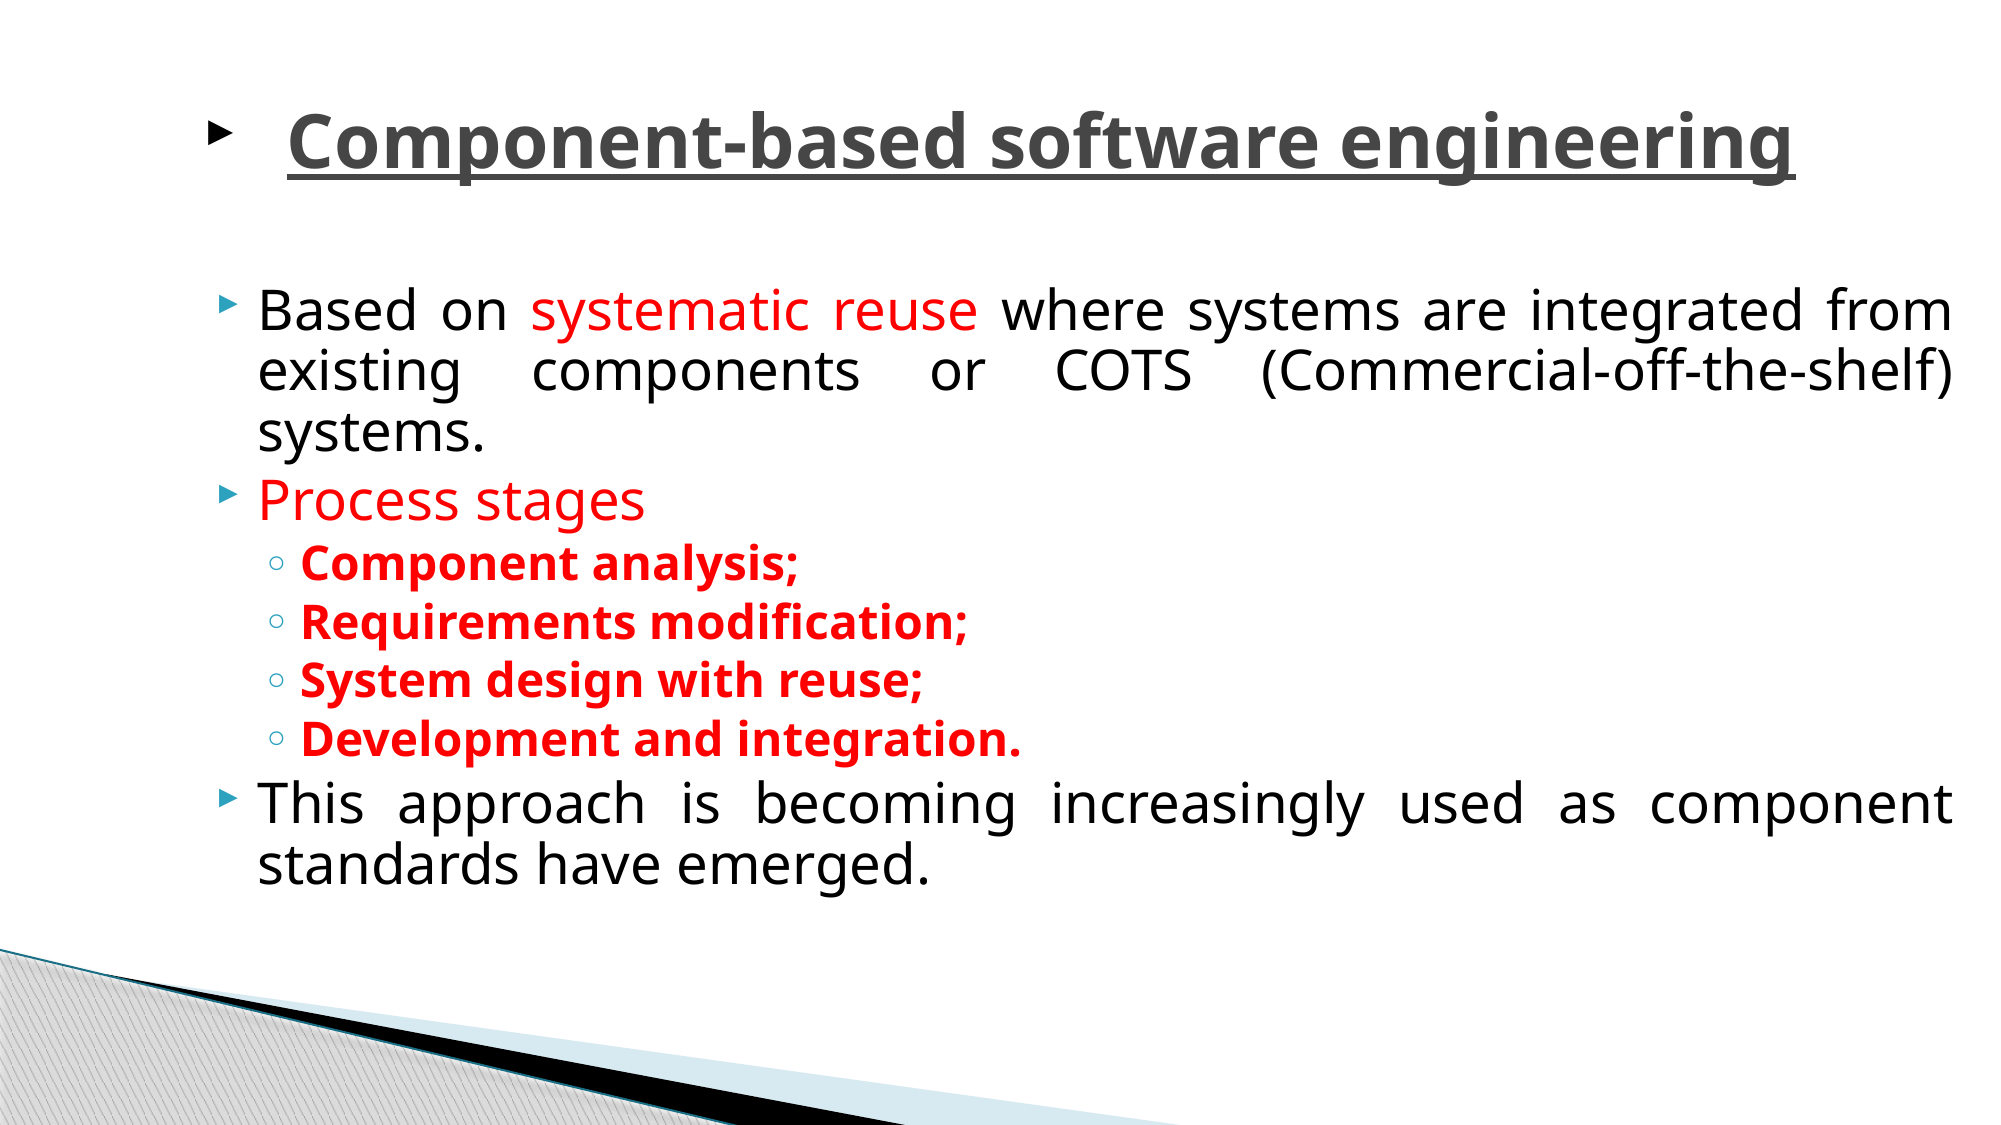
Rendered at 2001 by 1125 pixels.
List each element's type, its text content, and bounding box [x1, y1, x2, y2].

list Based on systematic reuse where systems are integrated from existing components or COTS (Commercial-off-the-shelf) systems. Process stages Component analysis; Requirements modification; System design with reuse; Development and integration. This approach is becoming increasingly used as component standards have emerged. [181, 273, 1971, 1024]
title Component-based software engineering [99, 45, 1900, 233]
